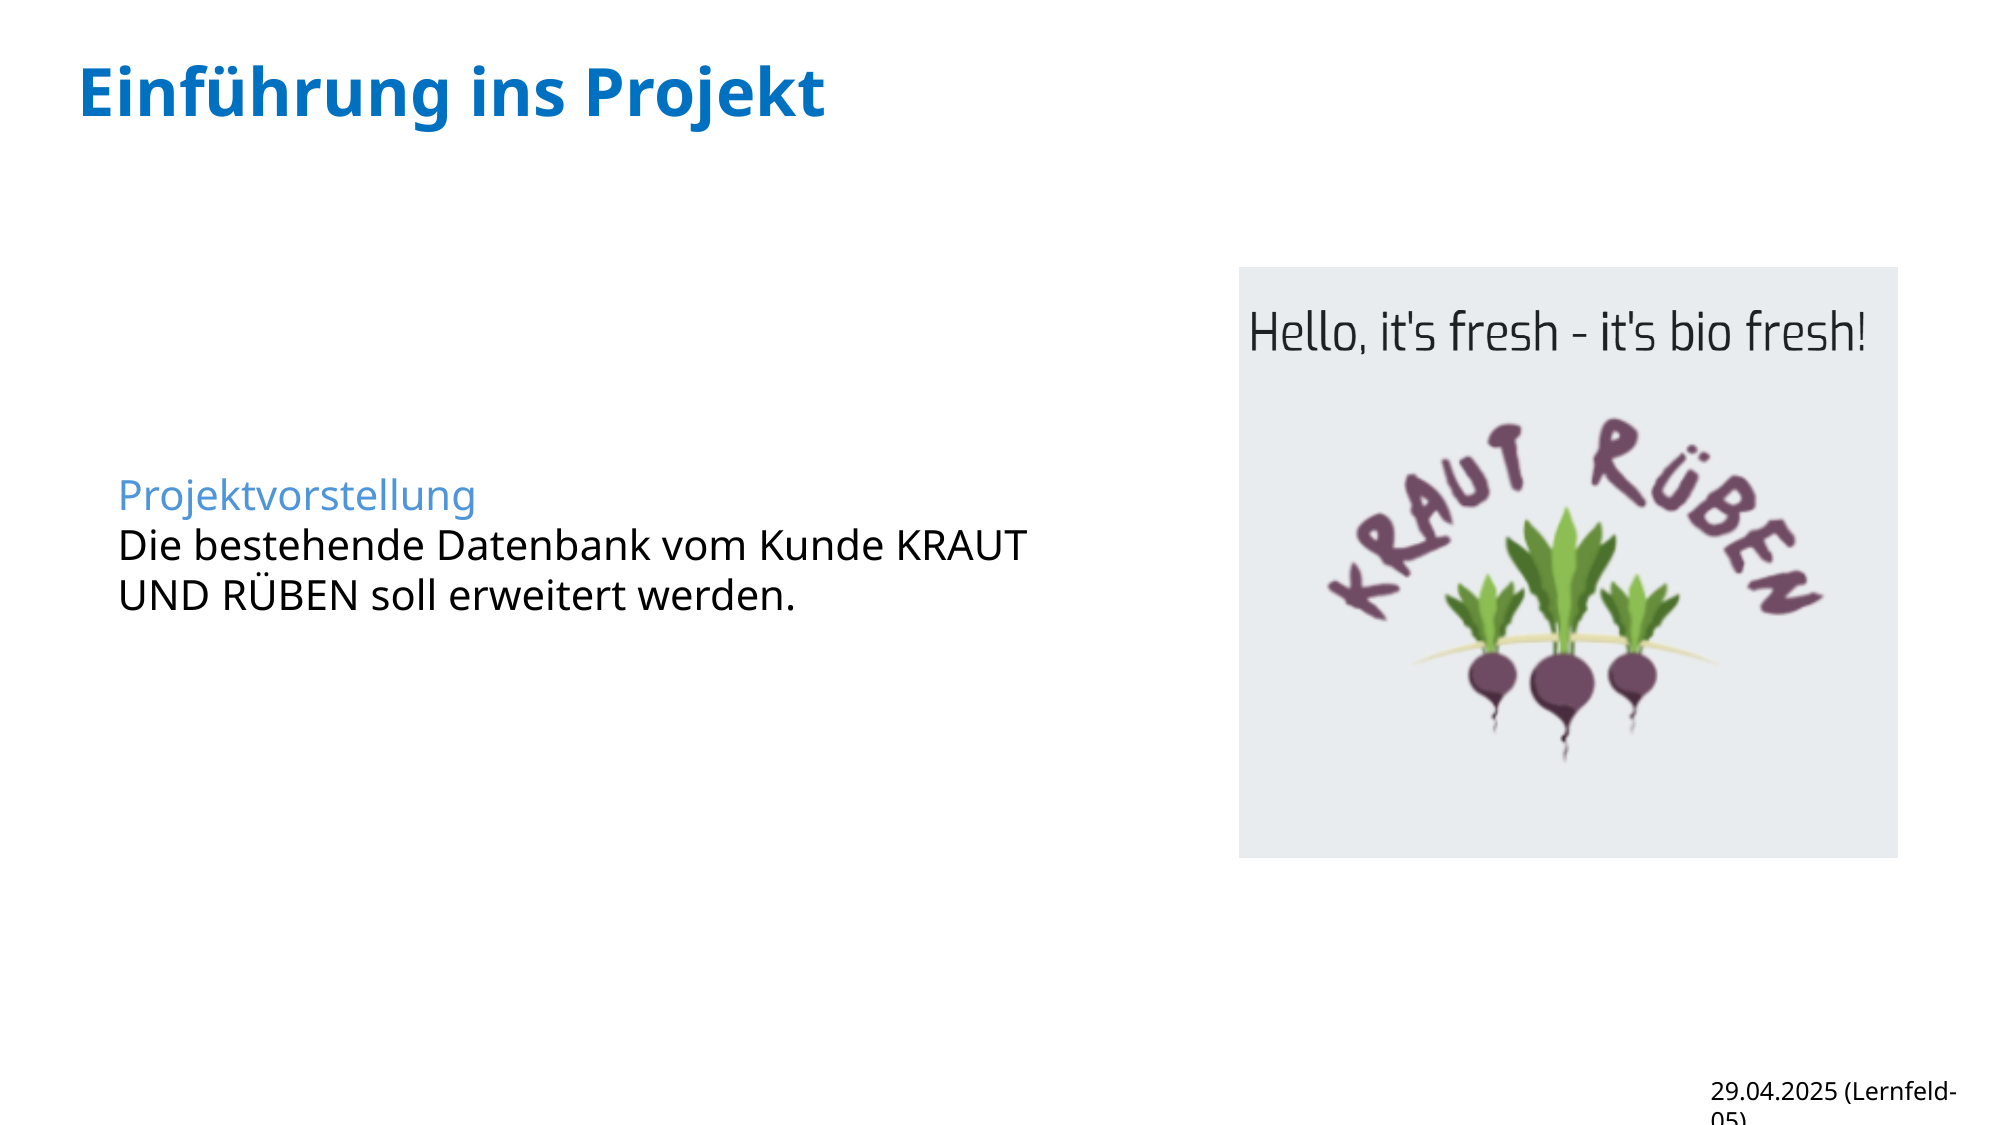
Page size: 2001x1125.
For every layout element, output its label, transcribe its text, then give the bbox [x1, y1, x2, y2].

text_box Projektvorstellung Die bestehende Datenbank vom Kunde KRAUT UND RÜBEN soll erweitert werden. [102, 461, 1103, 672]
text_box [1238, 267, 1898, 858]
text_box 29.04.2025 (Lernfeld-05) [1695, 1067, 2000, 1125]
text_box Einführung ins Projekt [62, 41, 1913, 217]
